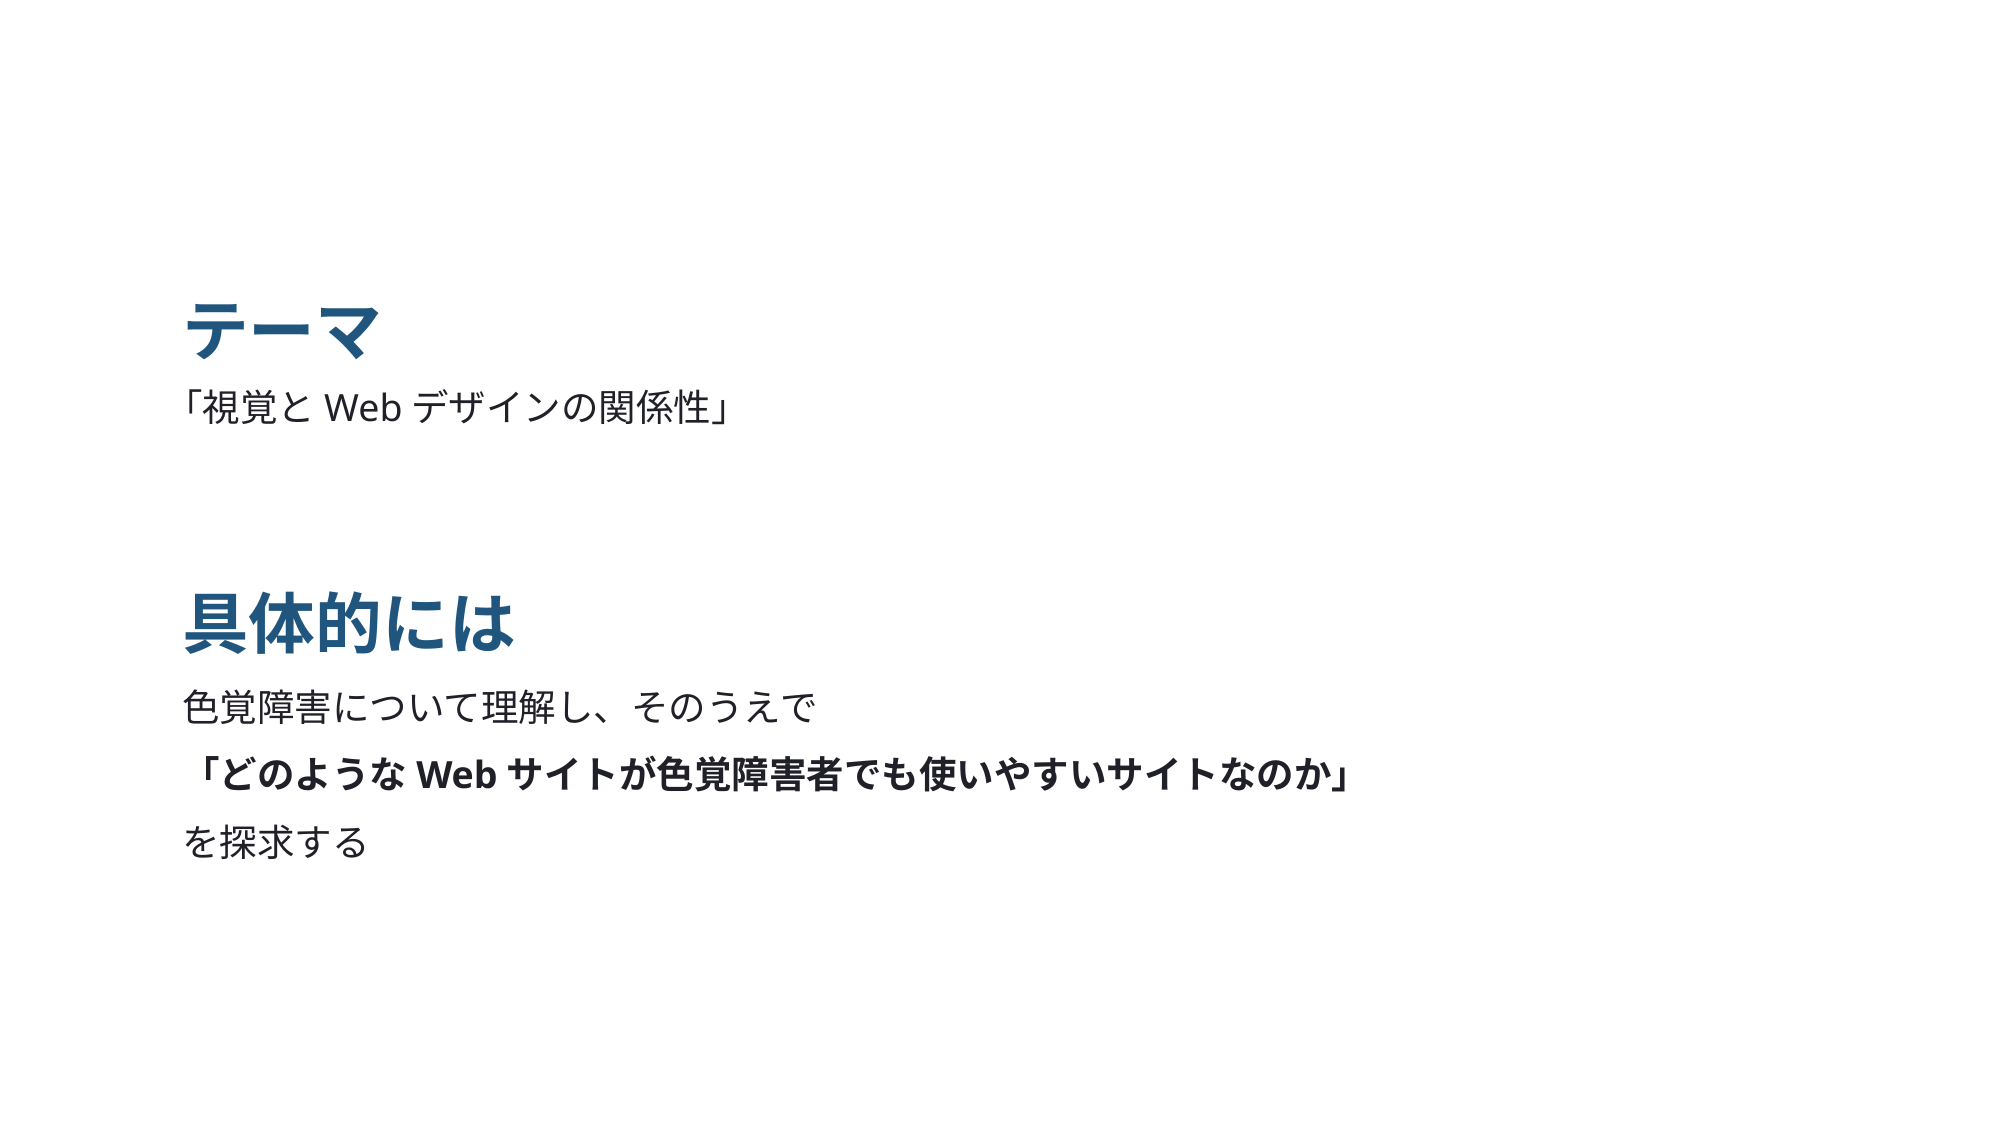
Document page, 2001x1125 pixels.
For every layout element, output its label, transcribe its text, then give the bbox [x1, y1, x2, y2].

text_box 具体的には 色覚障害について理解し、そのうえで 「どのようなWebサイトが色覚障害者でも使いやすいサイトなのか」 を探求する [167, 489, 1566, 872]
text_box 「視覚とWebデザインの関係性」 [150, 354, 1151, 437]
text_box テーマ [167, 241, 846, 354]
